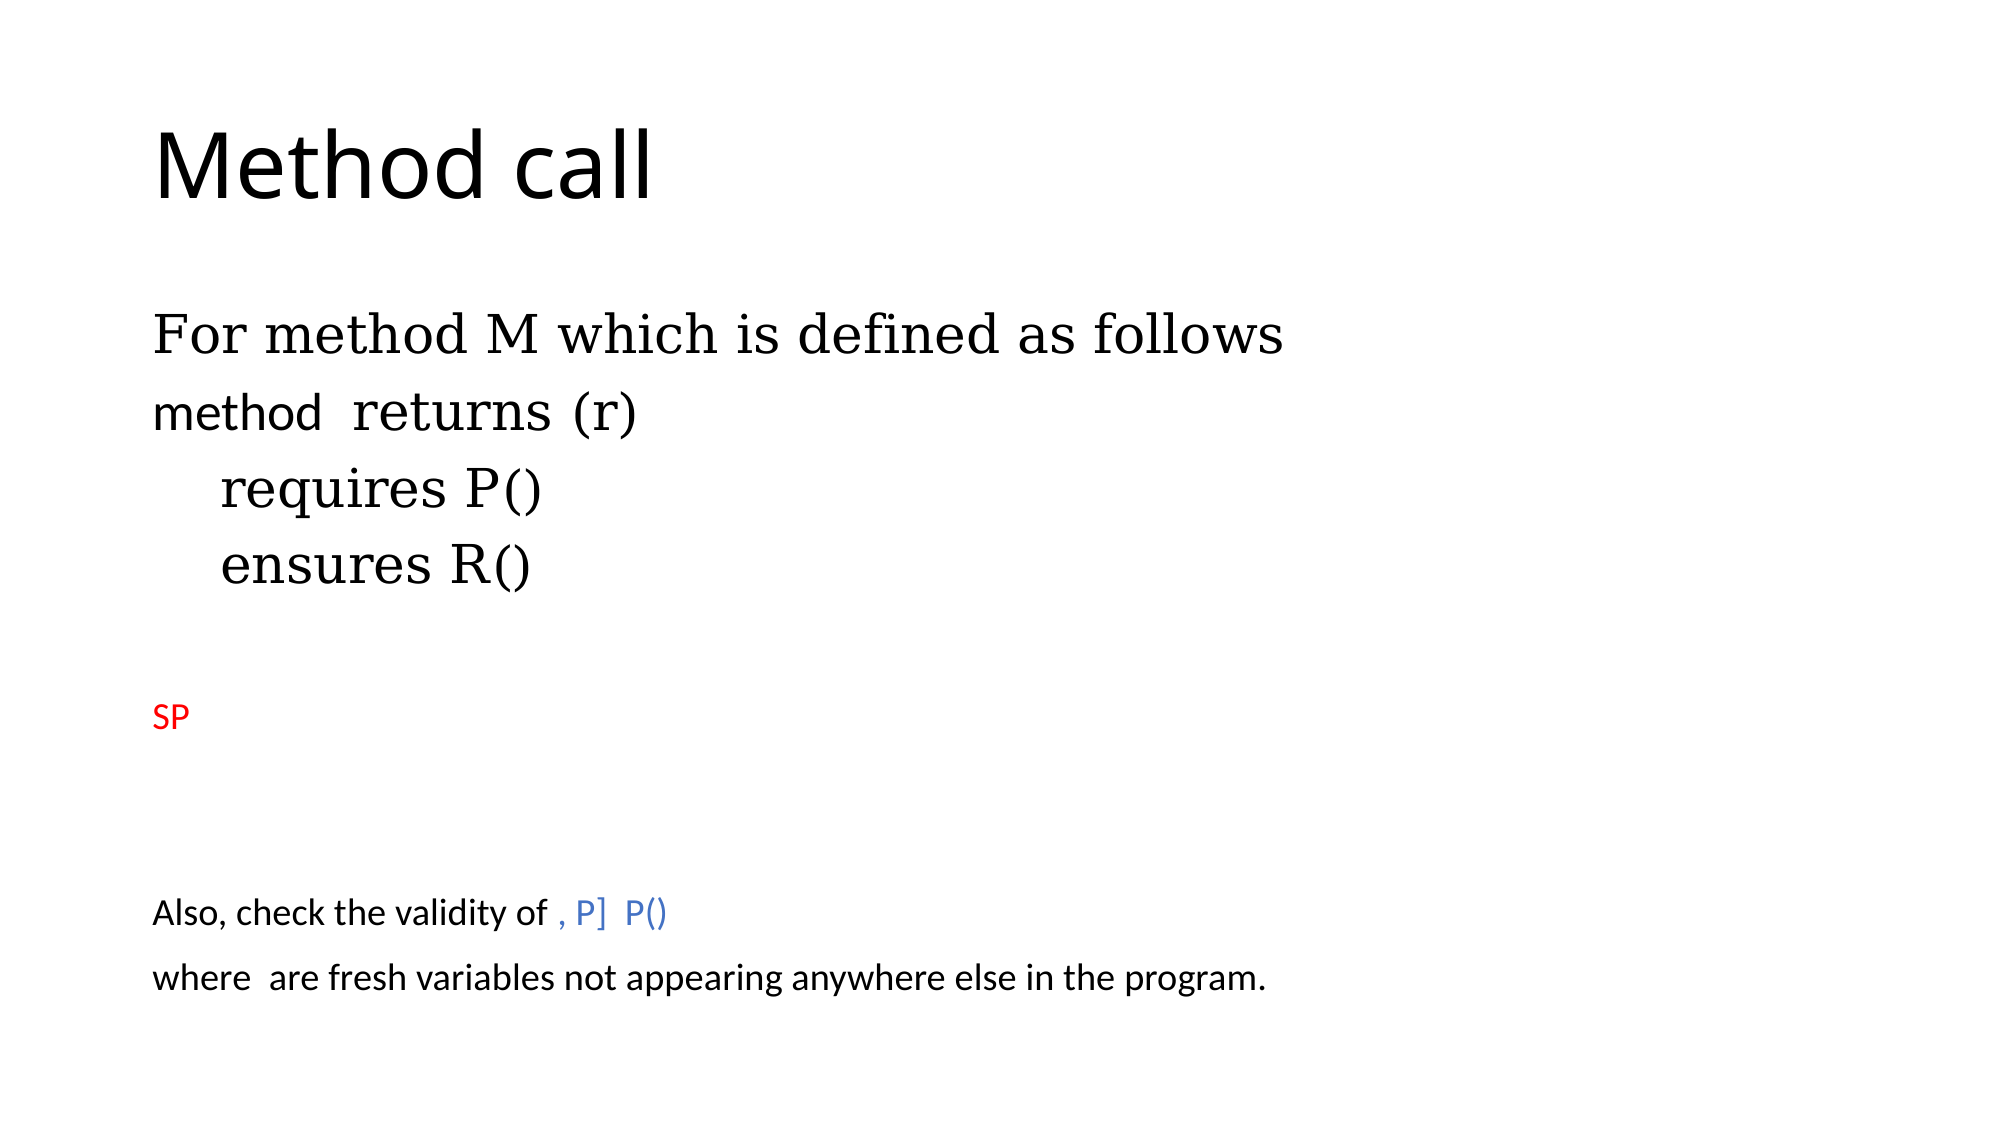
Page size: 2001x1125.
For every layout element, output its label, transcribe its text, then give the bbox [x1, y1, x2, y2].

title Method call [137, 59, 1863, 278]
